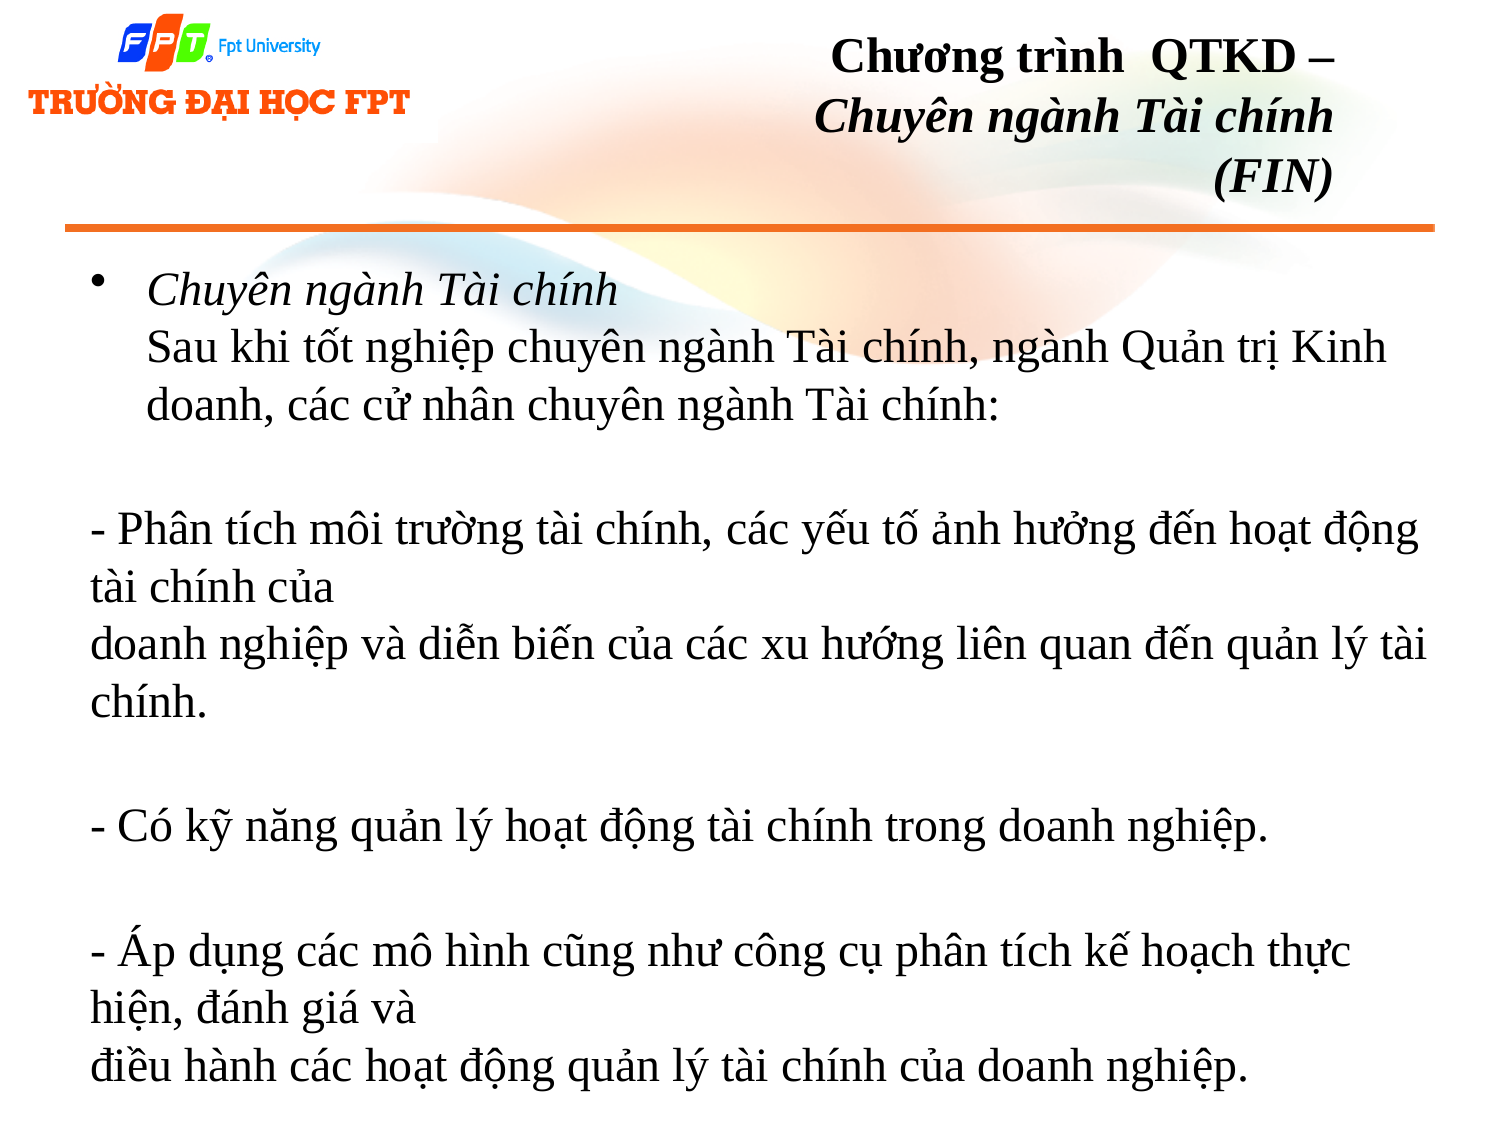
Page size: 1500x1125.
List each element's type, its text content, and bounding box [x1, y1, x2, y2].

title Chương trình QTKD – Chuyên ngành Tài chính (FIN) [712, 37, 1351, 188]
list Chuyên ngành Tài chính Sau khi tốt nghiệp chuyên ngành Tài chính, ngành Quản trị Kinh doanh, các cử nhân chuyên ngành Tài chính: - Phân tích môi trường tài chính, các yếu tố ảnh hưởng đến hoạt động tài chính của doanh nghiệp và diễn biến của các xu hướng liên quan đến quản lý tài chính. - Có kỹ năng quản lý hoạt động tài chính trong doanh nghiệp. - Áp dụng các mô hình cũng như công cụ phân tích kế hoạch thực hiện, đánh giá và điều hành các hoạt động quản lý tài chính của doanh nghiệp. - Có kiến thức và kỹ năng chuyên sâu về Tài chính hoặc có kiến thức và kỹ năng cơ bản về một chuyên ngành gần. [74, 249, 1463, 1076]
picture [0, 0, 1435, 249]
